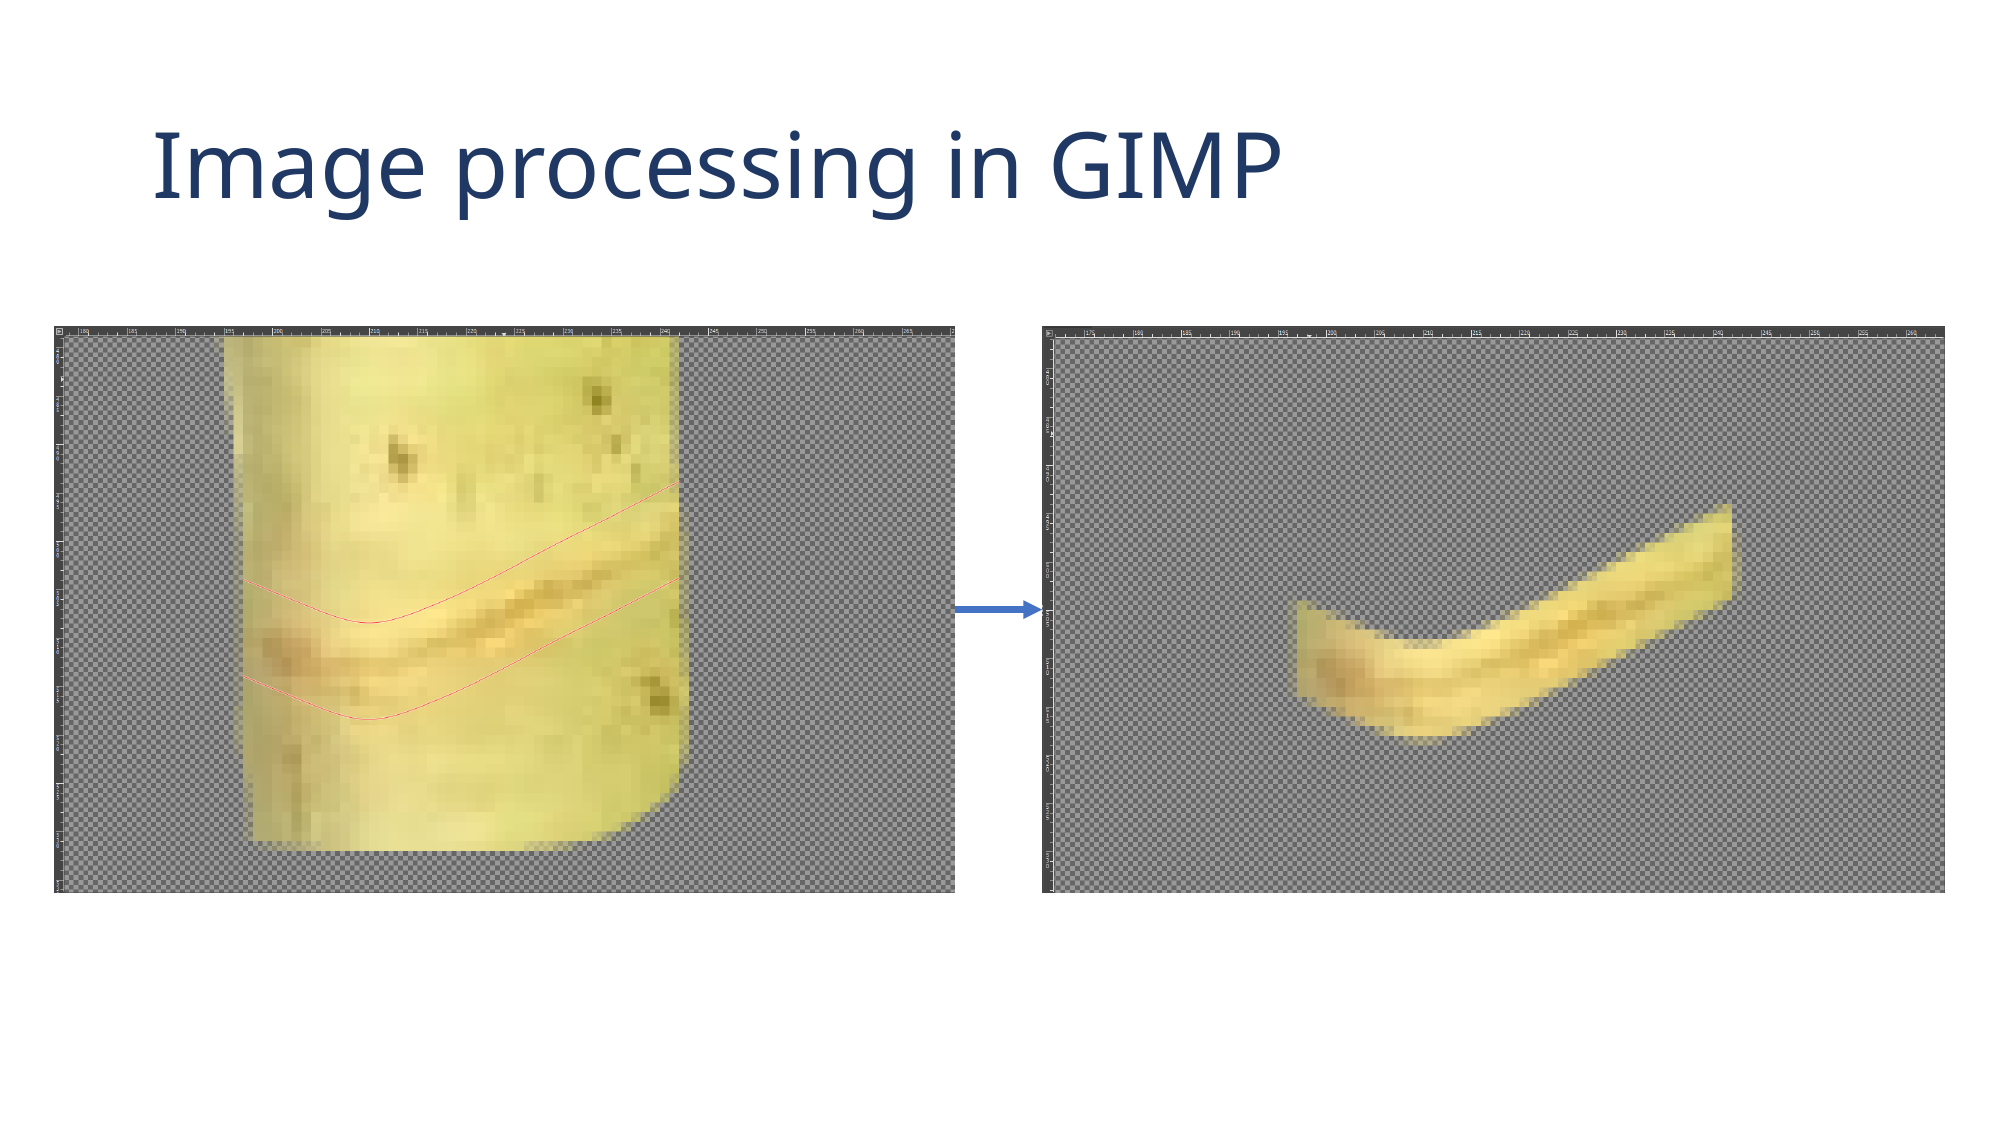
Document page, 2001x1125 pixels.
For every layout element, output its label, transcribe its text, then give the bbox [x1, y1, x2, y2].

picture [1042, 326, 1945, 894]
picture [54, 326, 955, 894]
title Image processing in GIMP [137, 59, 1863, 278]
